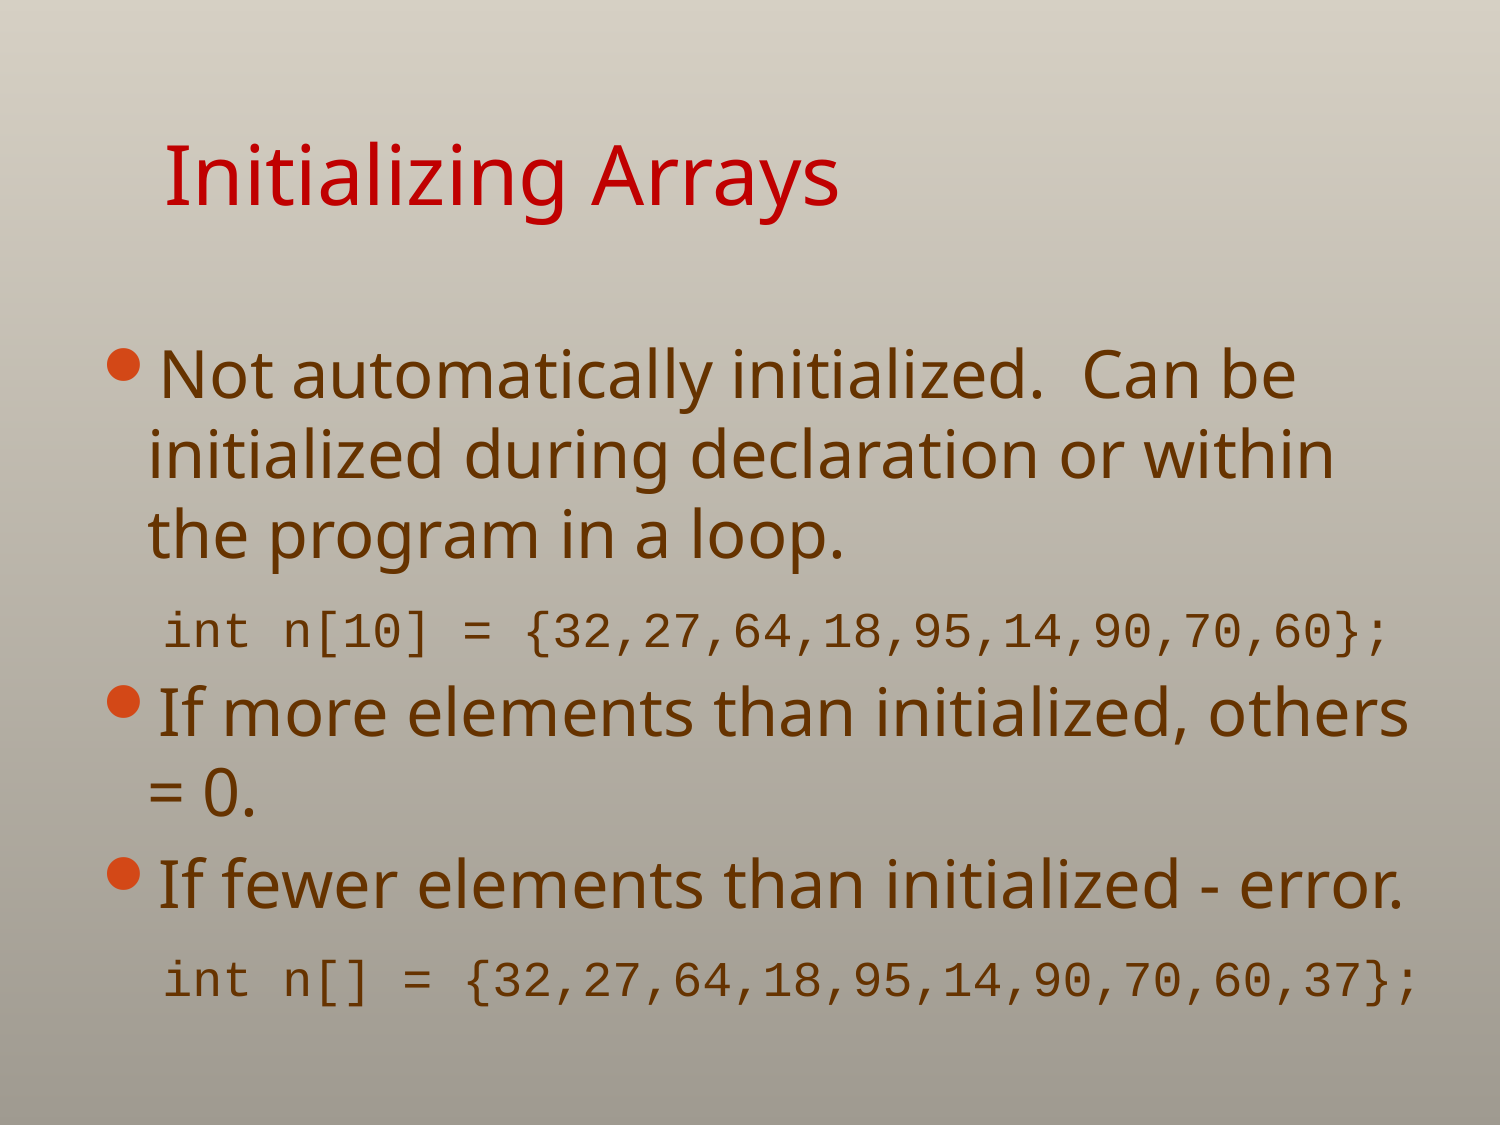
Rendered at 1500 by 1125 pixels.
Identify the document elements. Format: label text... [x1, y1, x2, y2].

list Not automatically initialized. Can be initialized during declaration or within the program in a loop. int n[10] = {32,27,64,18,95,14,90,70,60}; If more elements than initialized, others = 0. If fewer elements than initialized - error. int n[] = {32,27,64,18,95,14,90,70,60,37}; [87, 324, 1463, 1000]
title Initializing Arrays [150, 50, 1425, 238]
